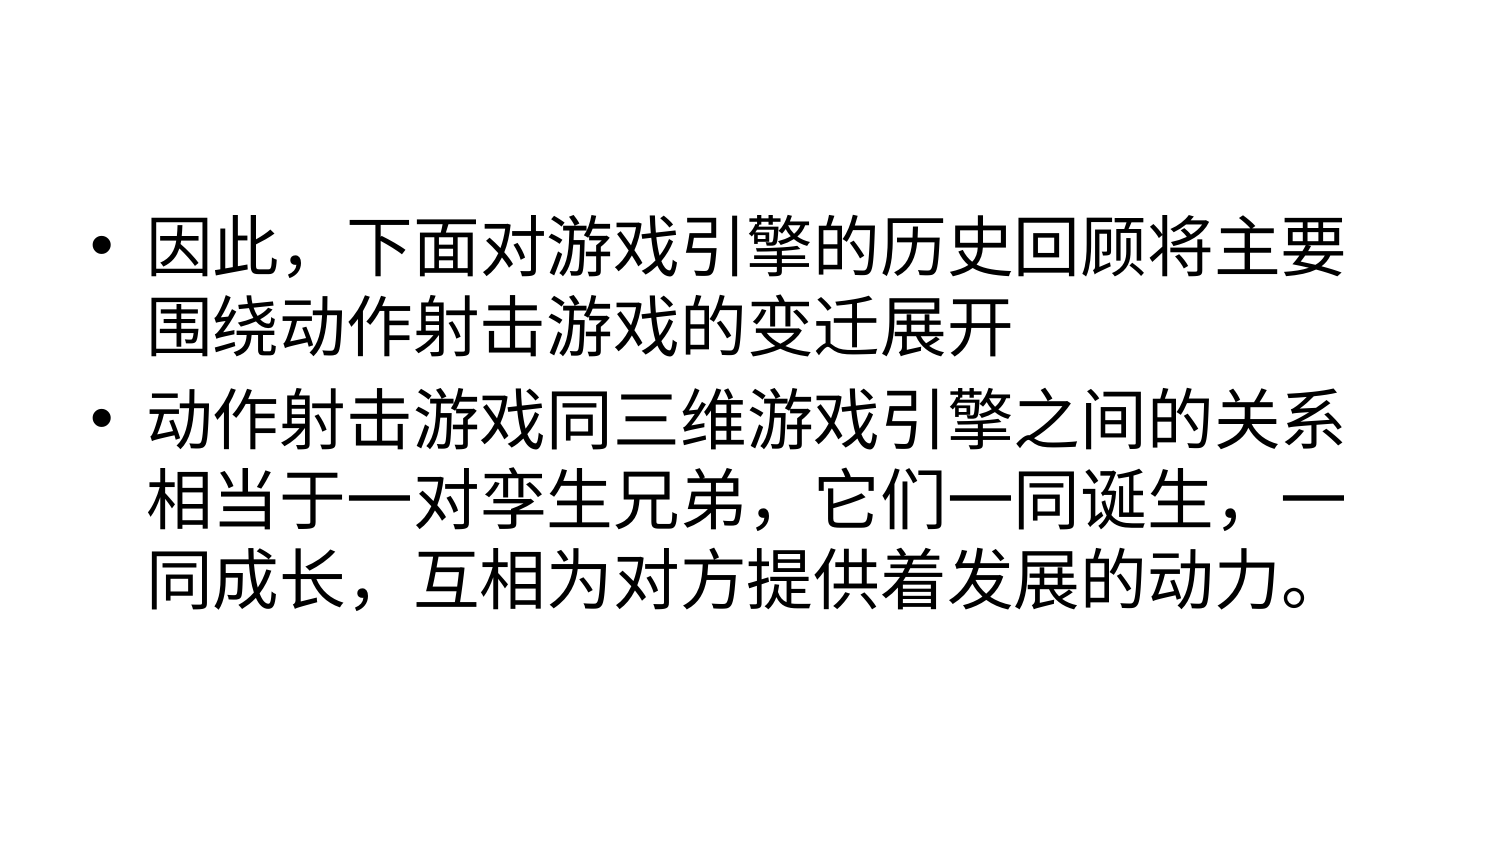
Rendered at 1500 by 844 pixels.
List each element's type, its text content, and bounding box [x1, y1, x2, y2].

list 因此，下面对游戏引擎的历史回顾将主要围绕动作射击游戏的变迁展开 动作射击游戏同三维游戏引擎之间的关系相当于一对孪生兄弟，它们一同诞生，一同成长，互相为对方提供着发展的动力。 [75, 196, 1425, 754]
